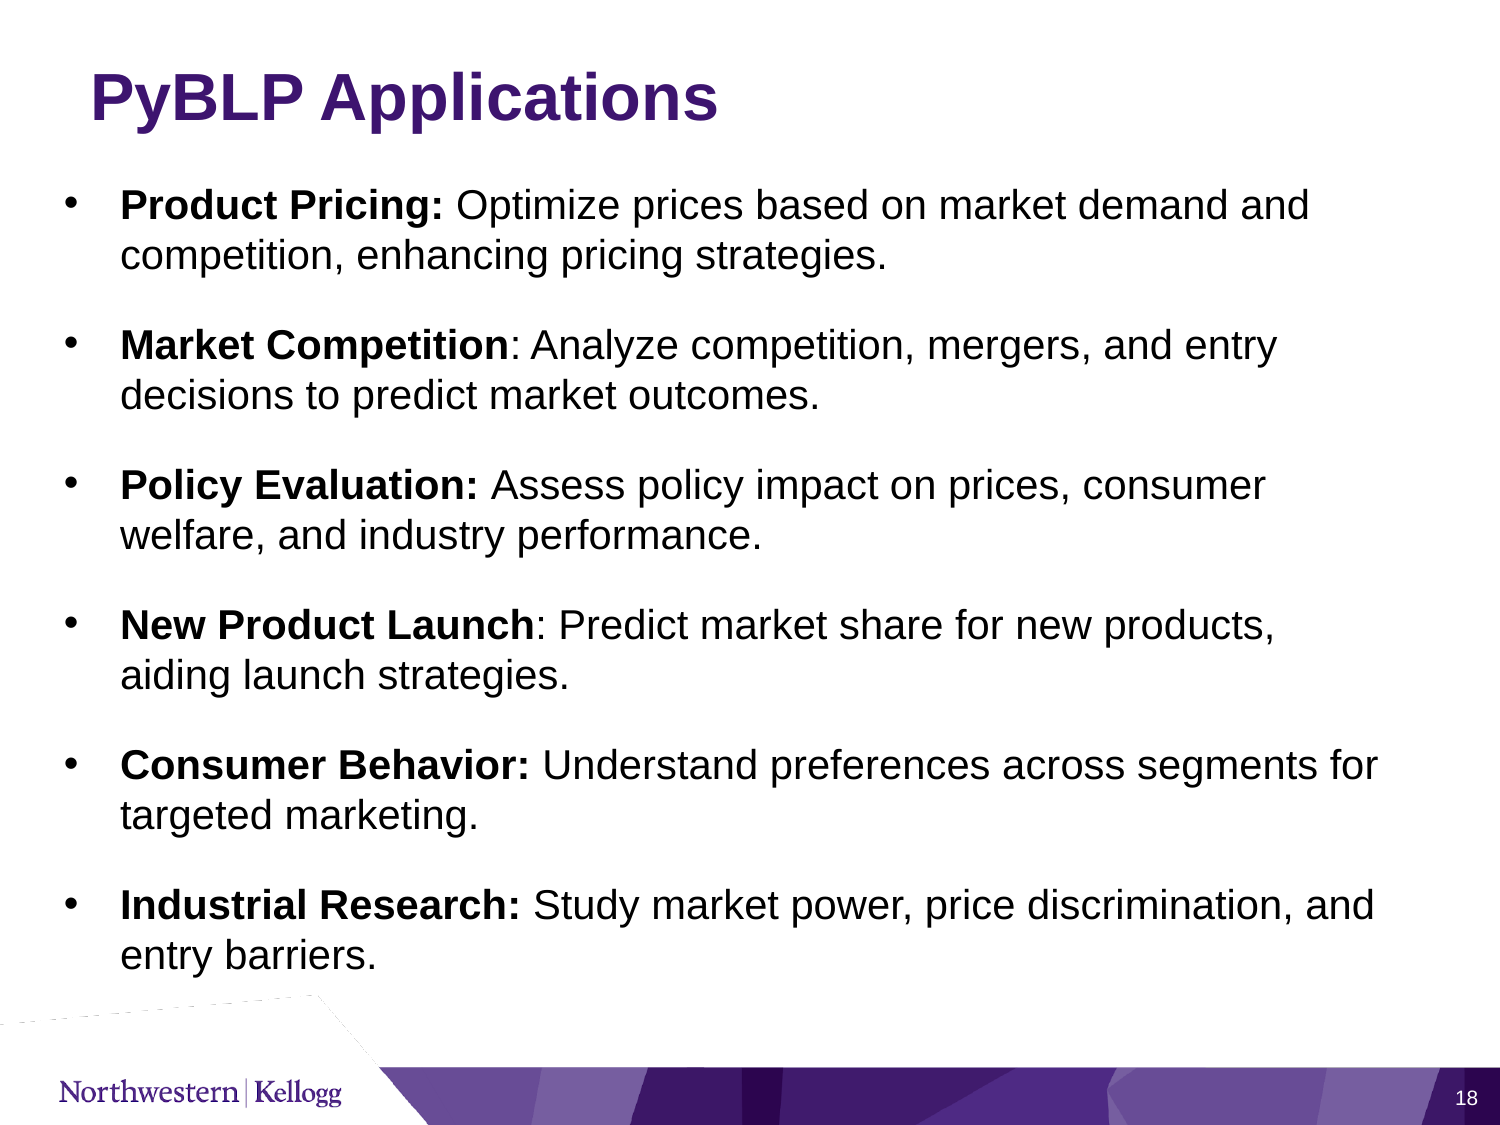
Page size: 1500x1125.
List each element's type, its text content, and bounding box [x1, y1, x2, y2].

picture [0, 0, 1500, 1125]
text_box Product Pricing: Optimize prices based on market demand and competition, enhancing pricing strategies. Market Competition: Analyze competition, mergers, and entry decisions to predict market outcomes. Policy Evaluation: Assess policy impact on prices, consumer welfare, and industry performance. New Product Launch: Predict market share for new products, aiding launch strategies. Consumer Behavior: Understand preferences across segments for targeted marketing. Industrial Research: Study market power, price discrimination, and entry barriers. [30, 170, 1397, 905]
slide_number 18 [1425, 1067, 1494, 1125]
title PyBLP Applications [75, 0, 1494, 188]
